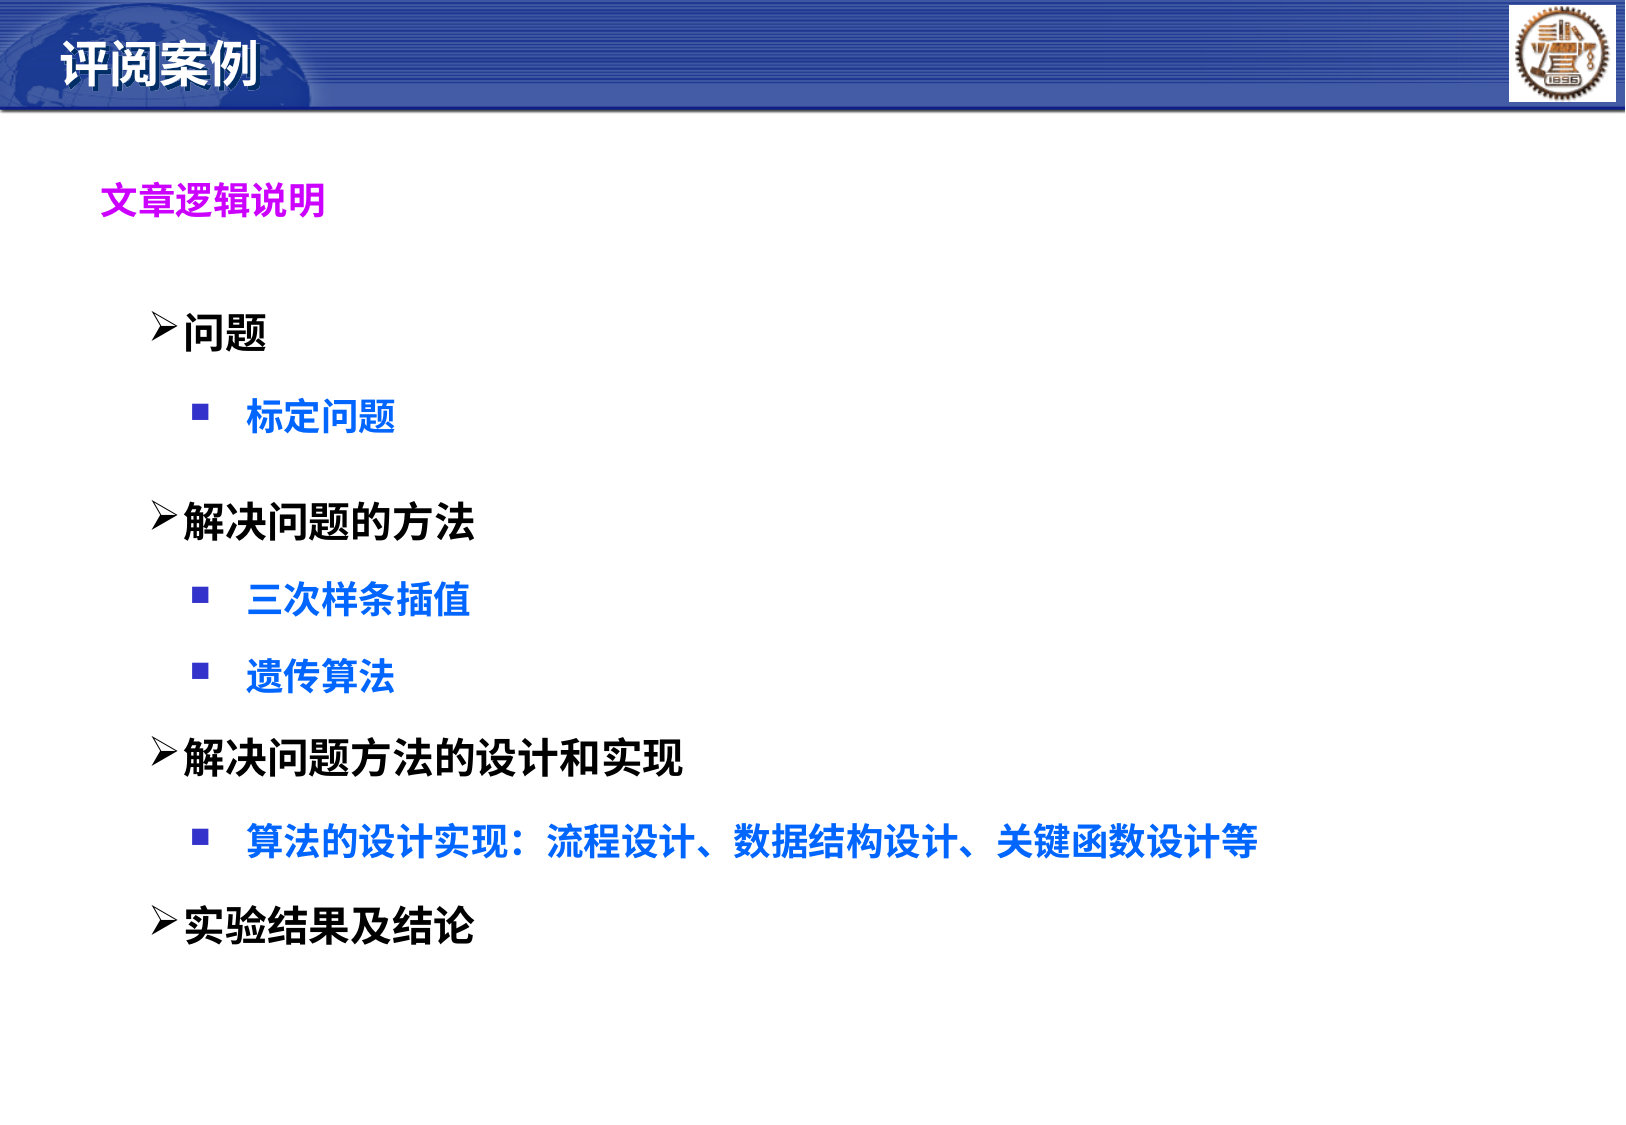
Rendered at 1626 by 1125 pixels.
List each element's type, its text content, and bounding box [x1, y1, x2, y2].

text_box 解决问题的方法 [133, 494, 1510, 548]
text_box 实验结果及结论 [133, 898, 1510, 952]
text_box 评阅案例 [44, 24, 1426, 100]
text_box 三次样条插值 [175, 574, 1552, 623]
text_box 问题 [133, 305, 1510, 359]
text_box 解决问题方法的设计和实现 [133, 729, 1510, 784]
text_box 遗传算法 [175, 651, 1552, 700]
picture [0, 0, 1625, 120]
text_box 文章逻辑说明 [86, 175, 441, 225]
text_box 标定问题 [175, 391, 1552, 440]
text_box 算法的设计实现：流程设计、数据结构设计、关键函数设计等 [175, 816, 1552, 865]
